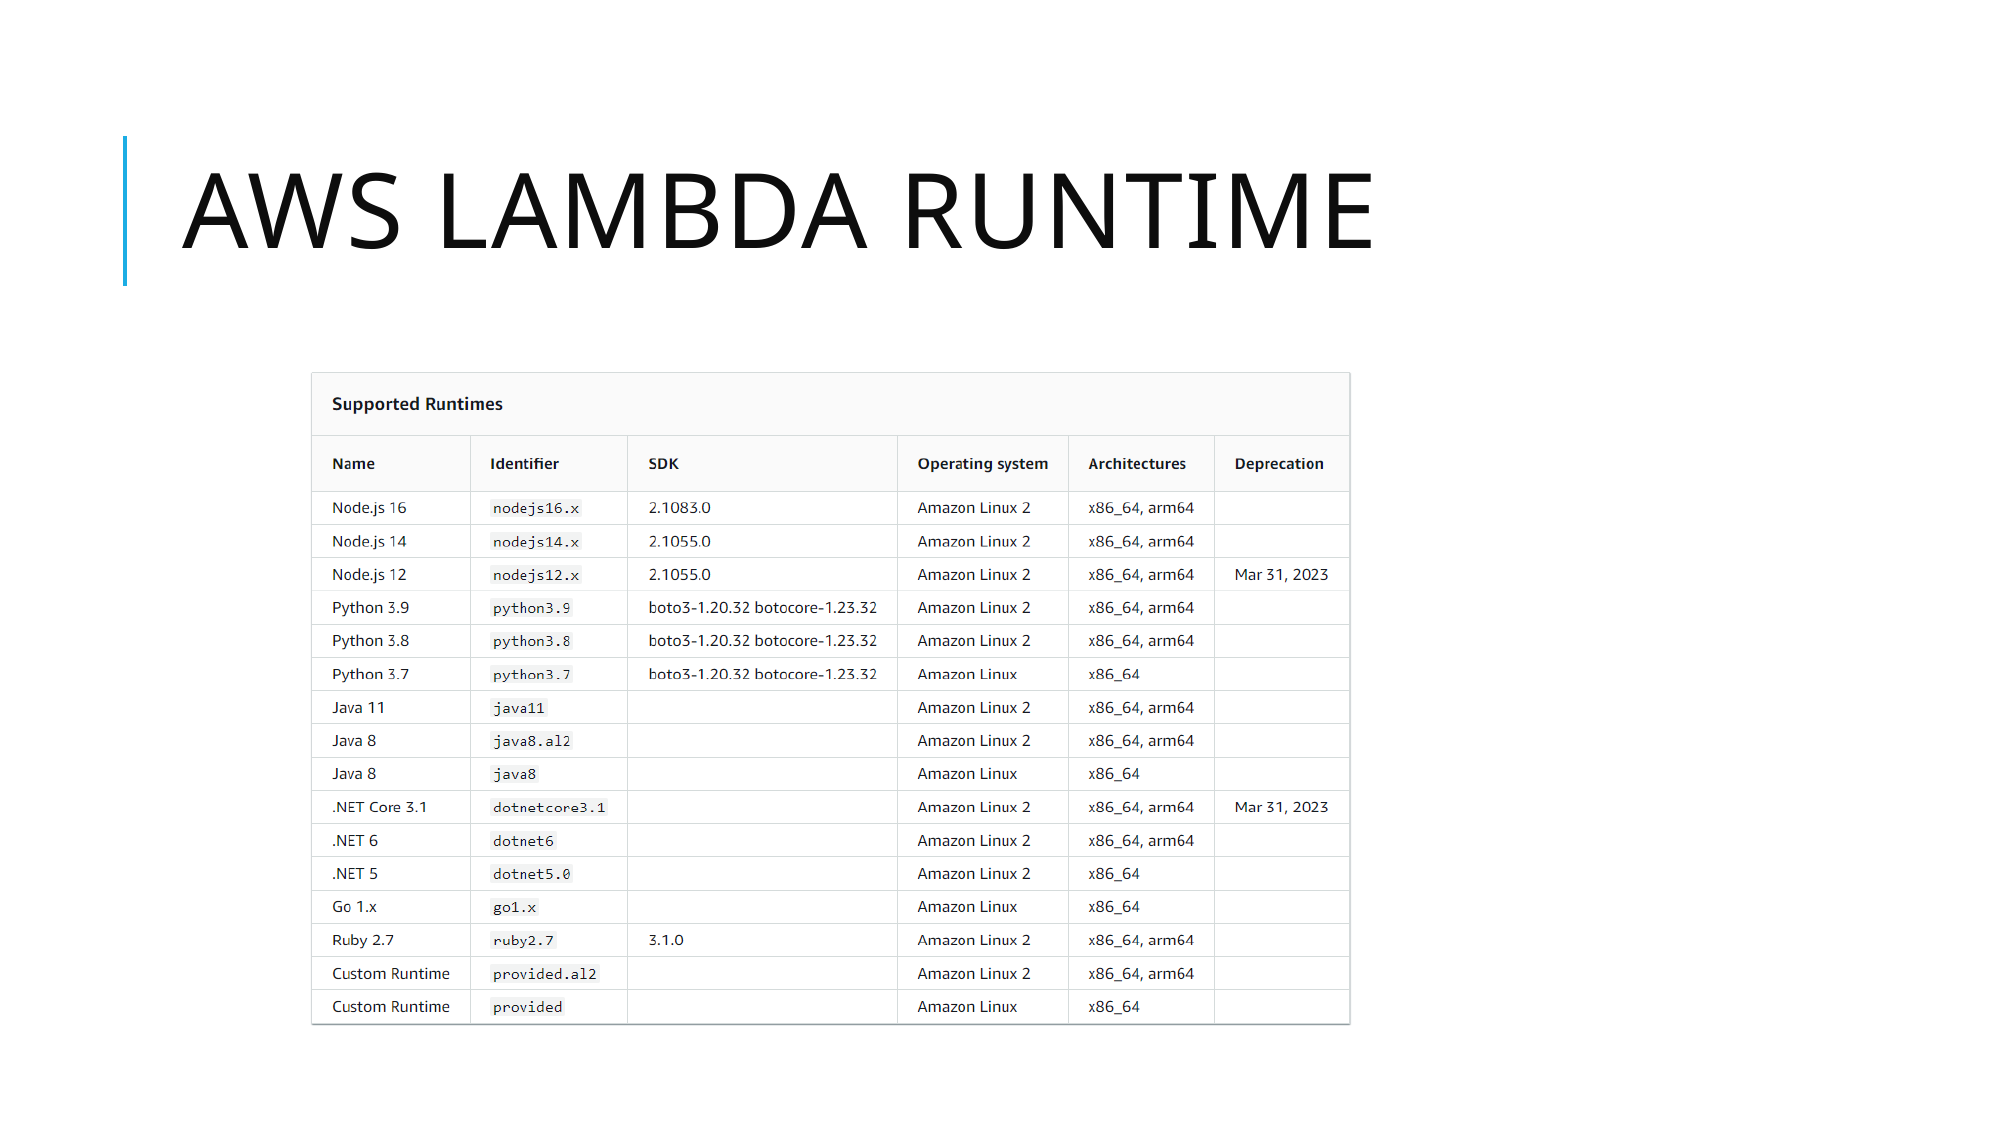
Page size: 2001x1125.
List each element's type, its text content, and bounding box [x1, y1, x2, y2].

title AWS LAMBDA runtime [168, 96, 1763, 342]
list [306, 370, 1355, 1031]
